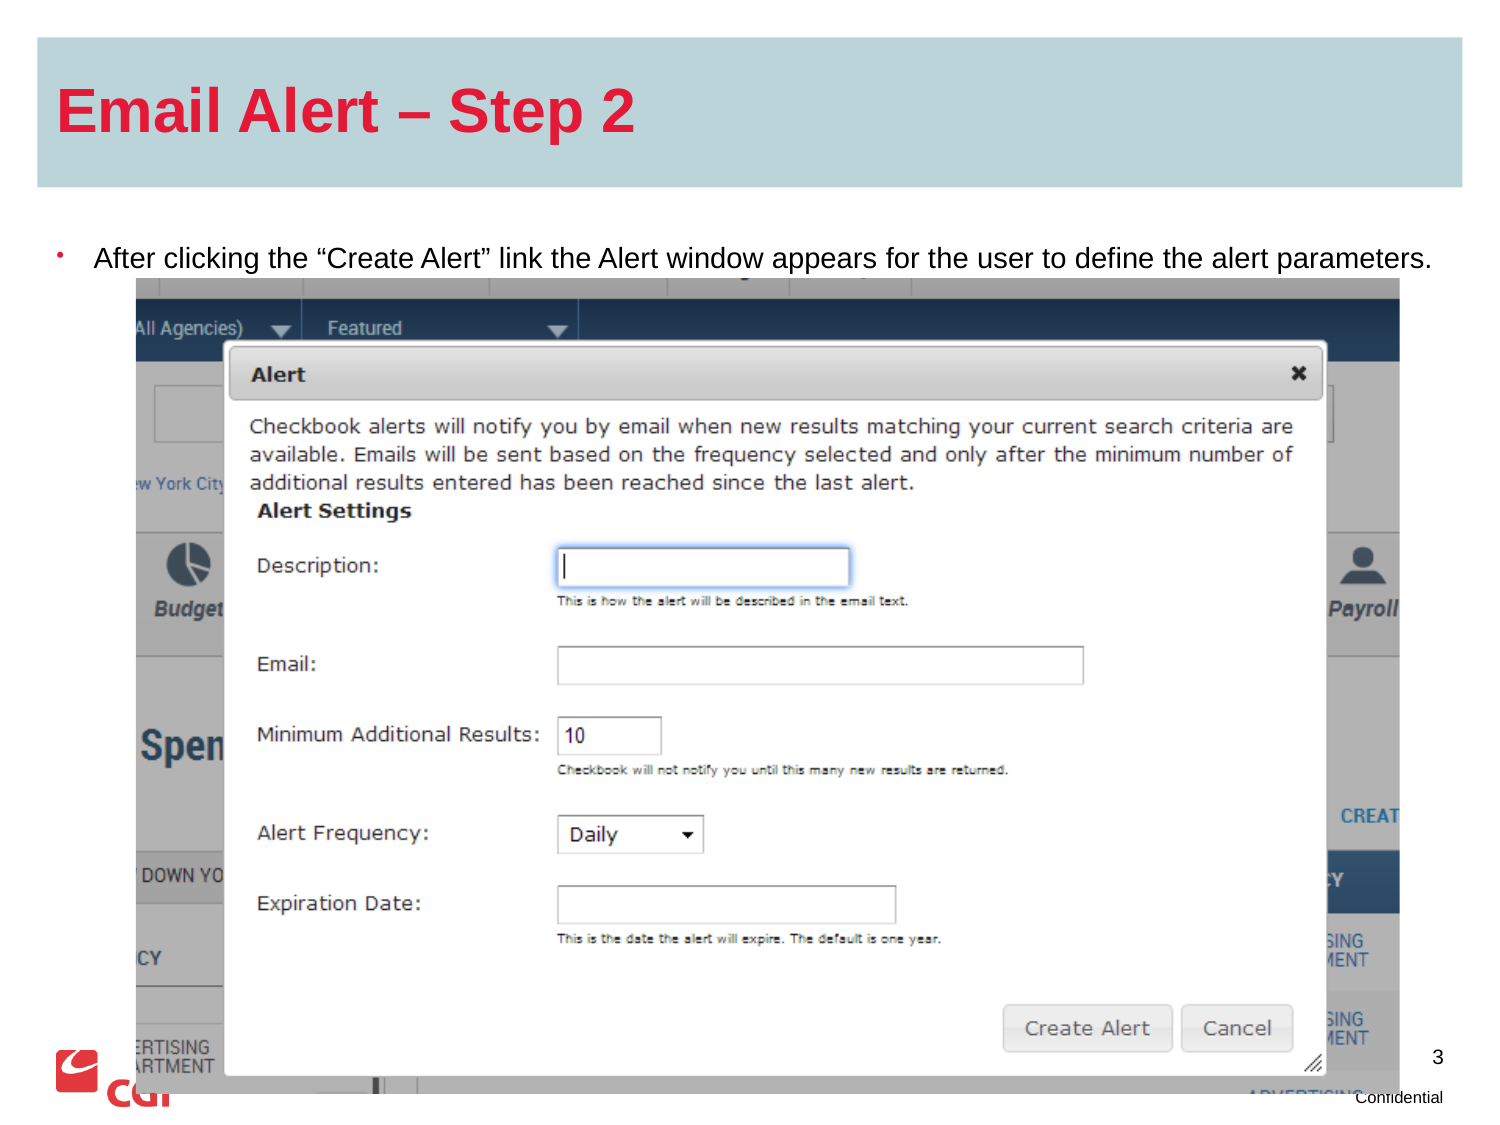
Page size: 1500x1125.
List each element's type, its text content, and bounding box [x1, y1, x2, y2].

list After clicking the “Create Alert” link the Alert window appears for the user to define the alert parameters. [56, 243, 1444, 292]
title Email Alert – Step 2 [56, 37, 1444, 188]
picture [56, 278, 1400, 1107]
footer Confidential [968, 1087, 1444, 1107]
slide_number 3 [1404, 1031, 1444, 1069]
